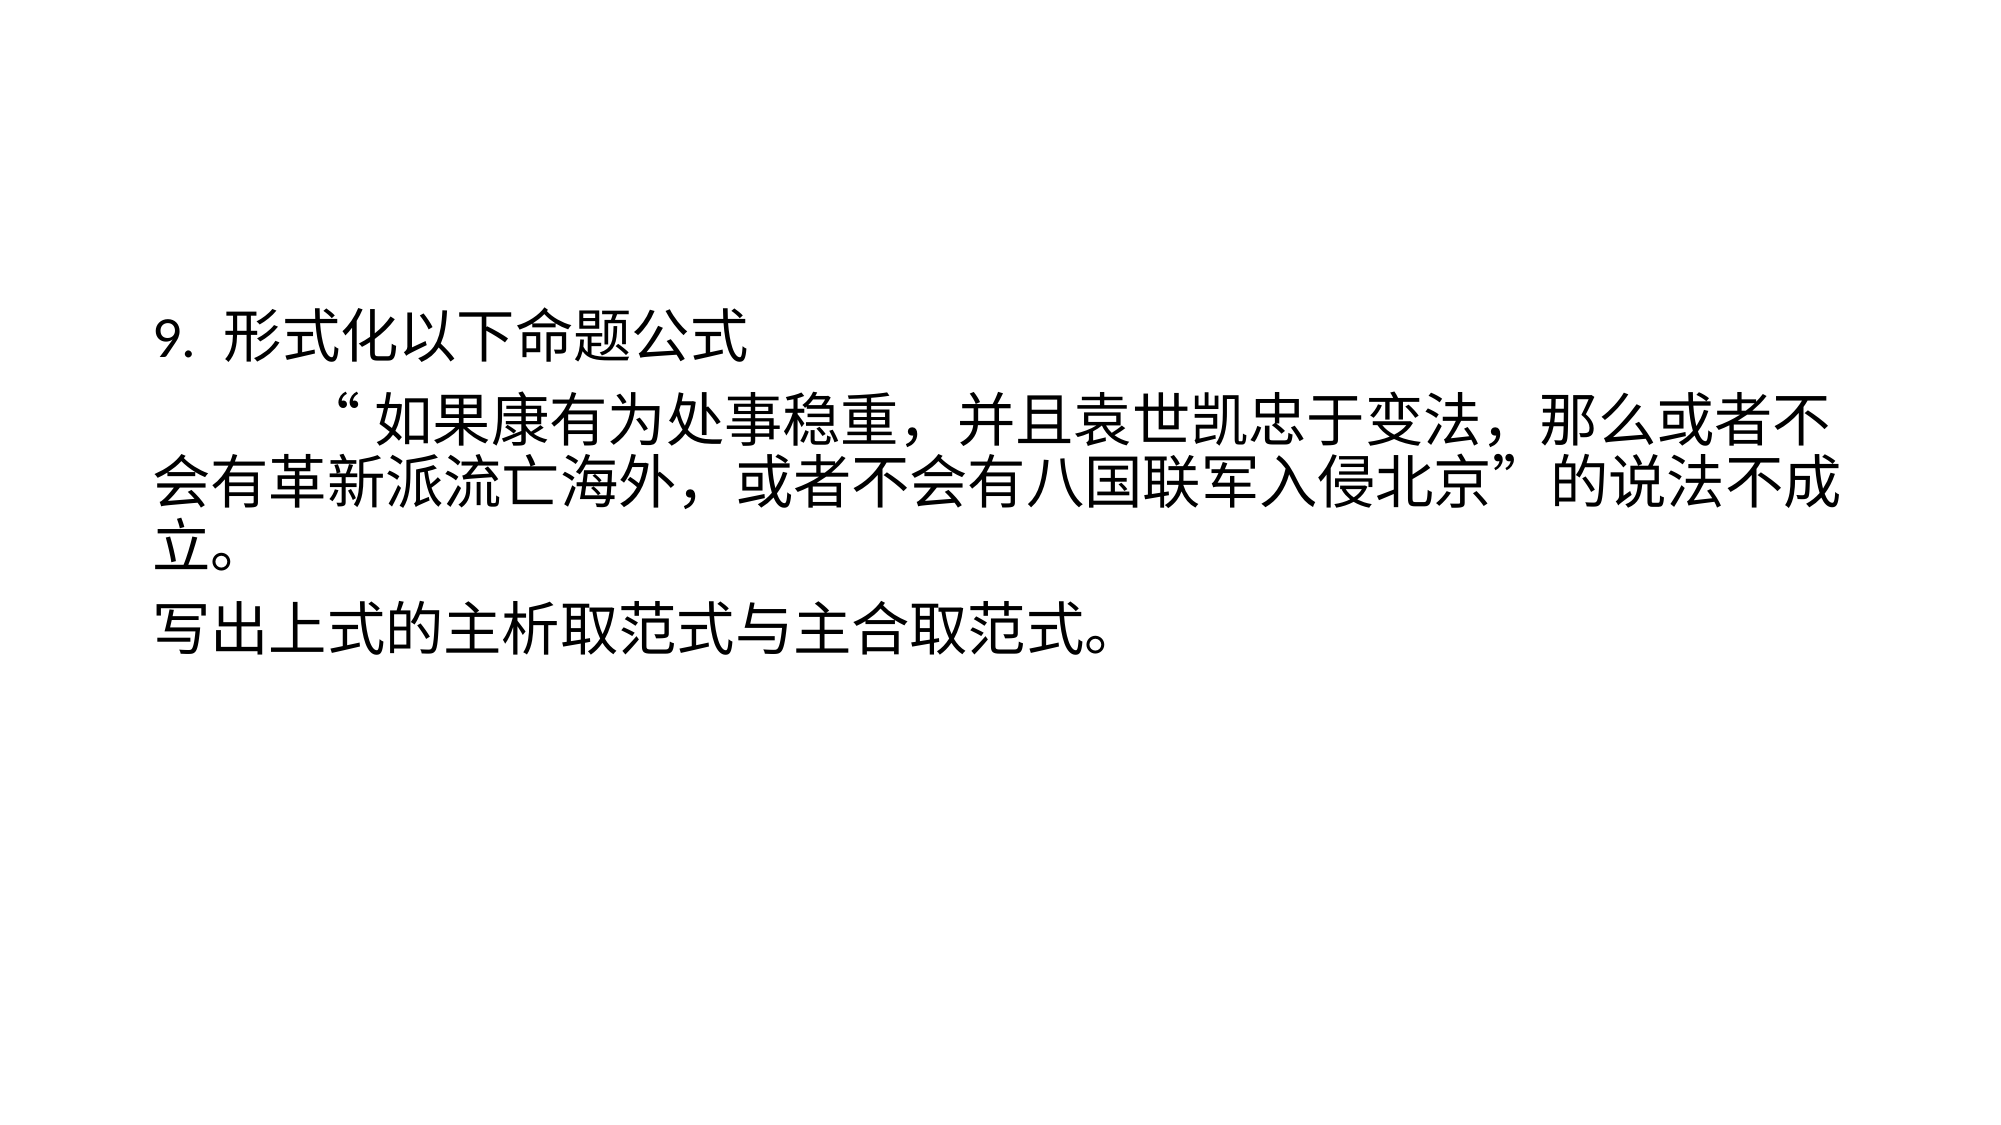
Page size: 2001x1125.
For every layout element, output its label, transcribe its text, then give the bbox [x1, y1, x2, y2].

list 9. 形式化以下命题公式 “如果康有为处事稳重，并且袁世凯忠于变法，那么或者不会有革新派流亡海外，或者不会有八国联军入侵北京”的说法不成立。 写出上式的主析取范式与主合取范式。 [137, 299, 1863, 1014]
